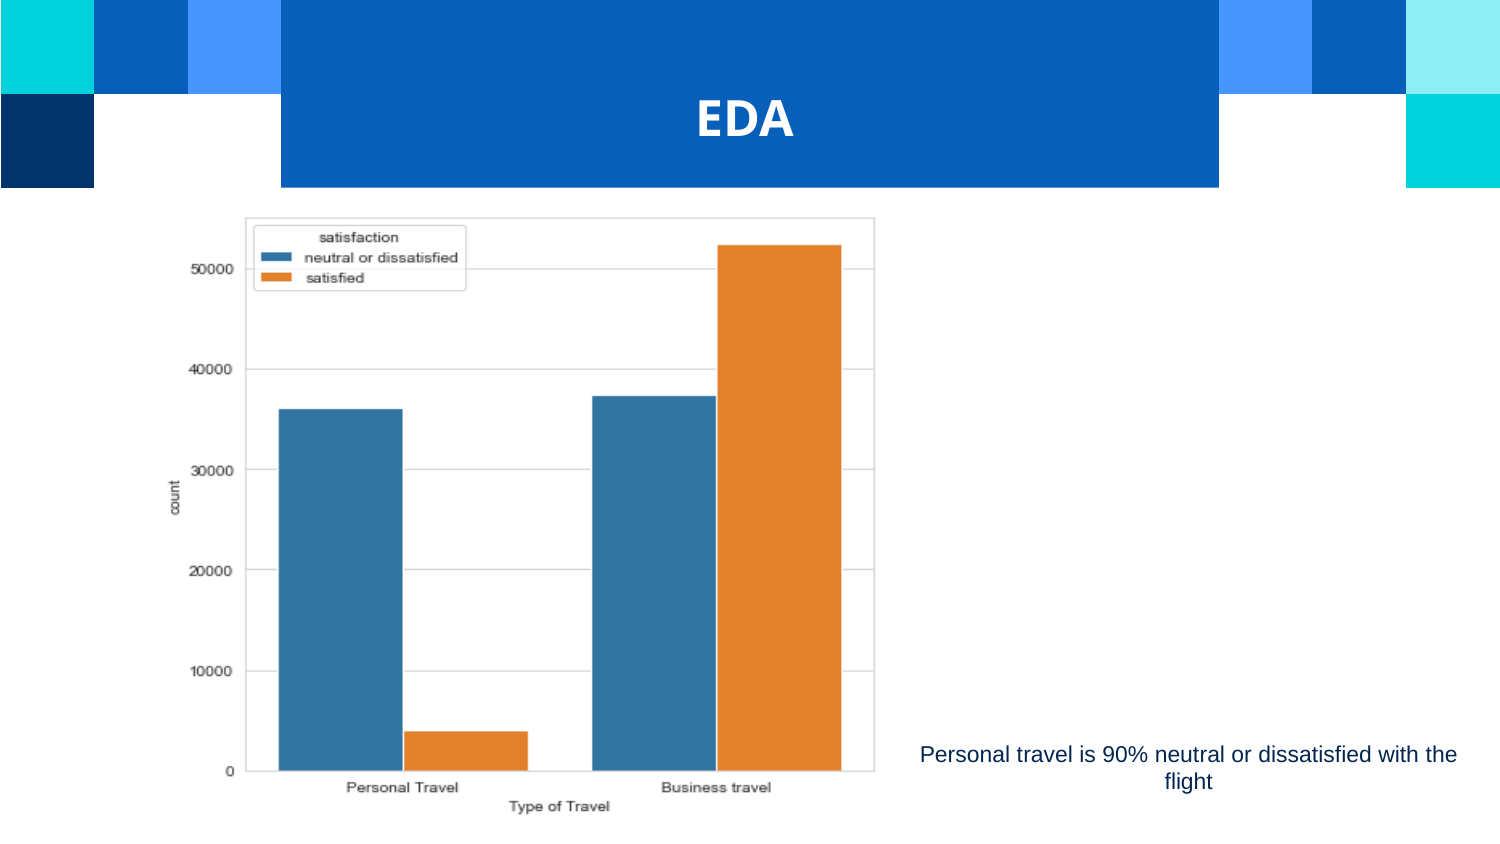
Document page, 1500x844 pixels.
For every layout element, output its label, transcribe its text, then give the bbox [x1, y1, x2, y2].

title EDA [281, 0, 1219, 188]
text_box Personal travel is 90% neutral or dissatisfied with the flight [889, 728, 1495, 805]
picture [156, 209, 885, 823]
